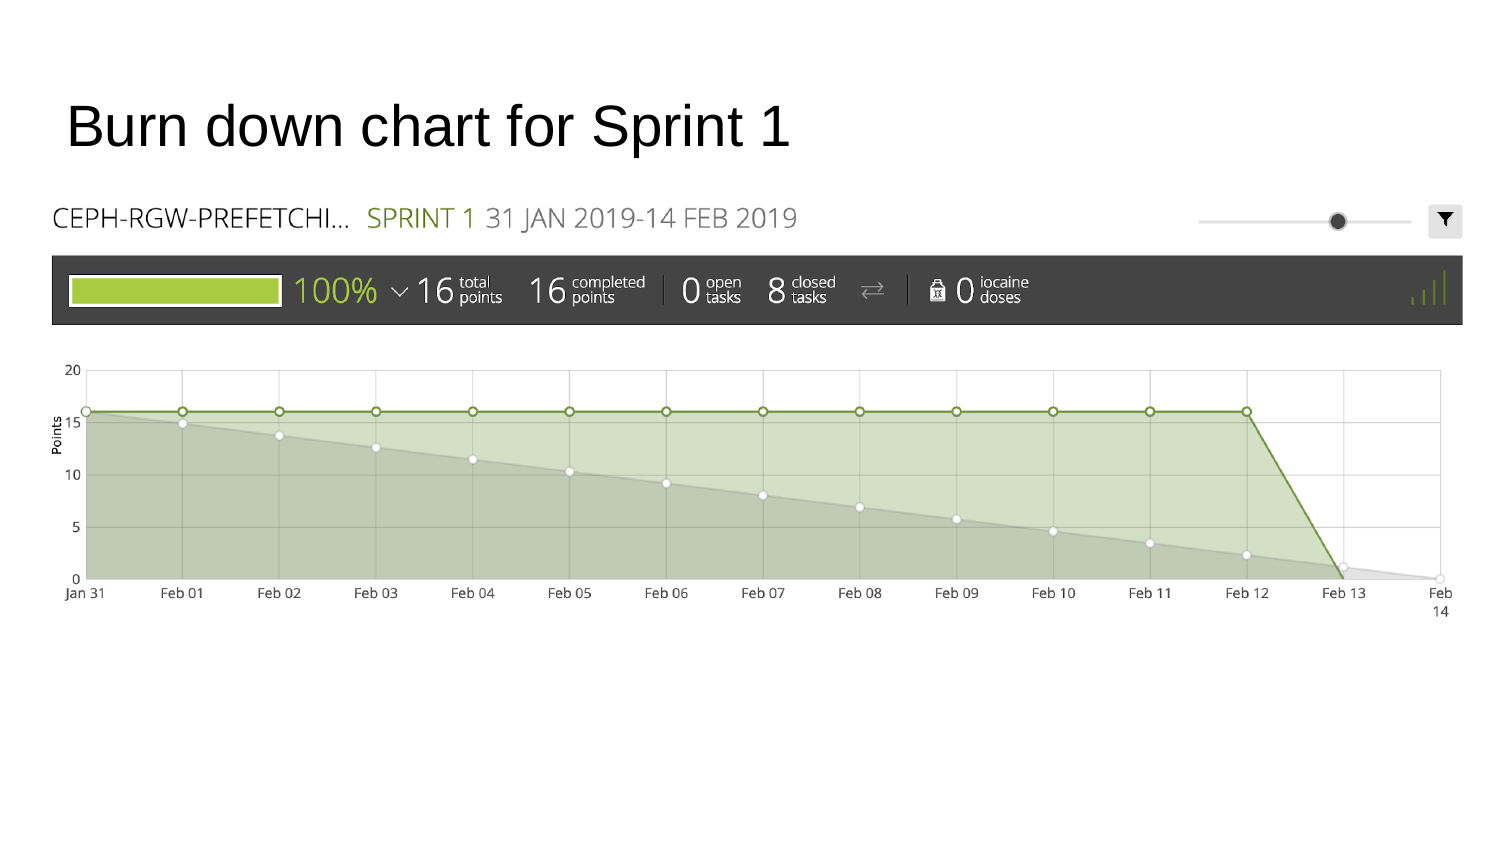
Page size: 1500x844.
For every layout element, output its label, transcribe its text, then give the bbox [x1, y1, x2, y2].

title Burn down chart for Sprint 1 [51, 72, 1449, 167]
picture [24, 186, 1476, 630]
